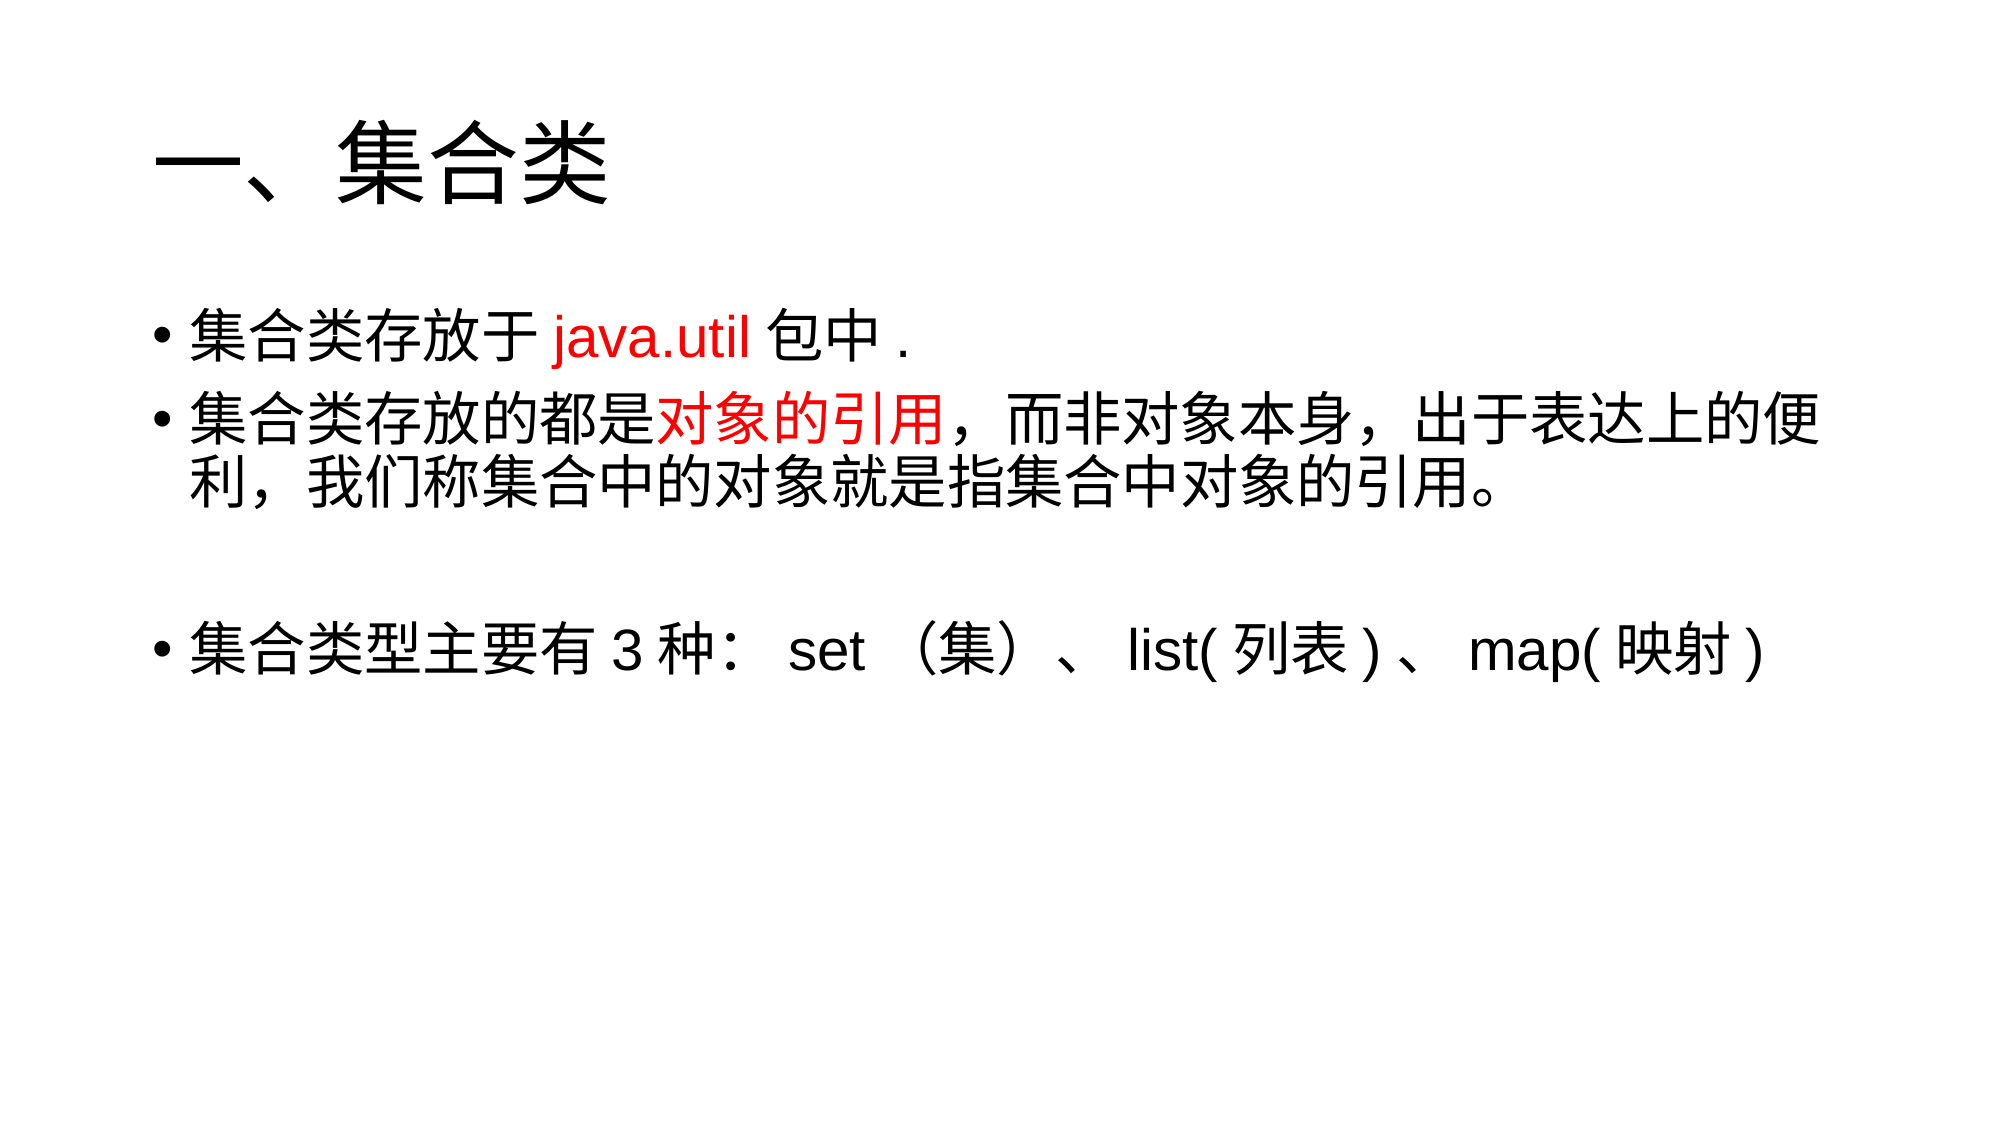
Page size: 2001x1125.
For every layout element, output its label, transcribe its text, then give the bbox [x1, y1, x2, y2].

text_box 一、集合类 [137, 59, 1863, 277]
text_box 集合类存放于java.util包中. 集合类存放的都是对象的引用，而非对象本身，出于表达上的便利，我们称集合中的对象就是指集合中对象的引用。 集合类型主要有3种：set（集）、list(列表)、map(映射) [137, 299, 1863, 1014]
